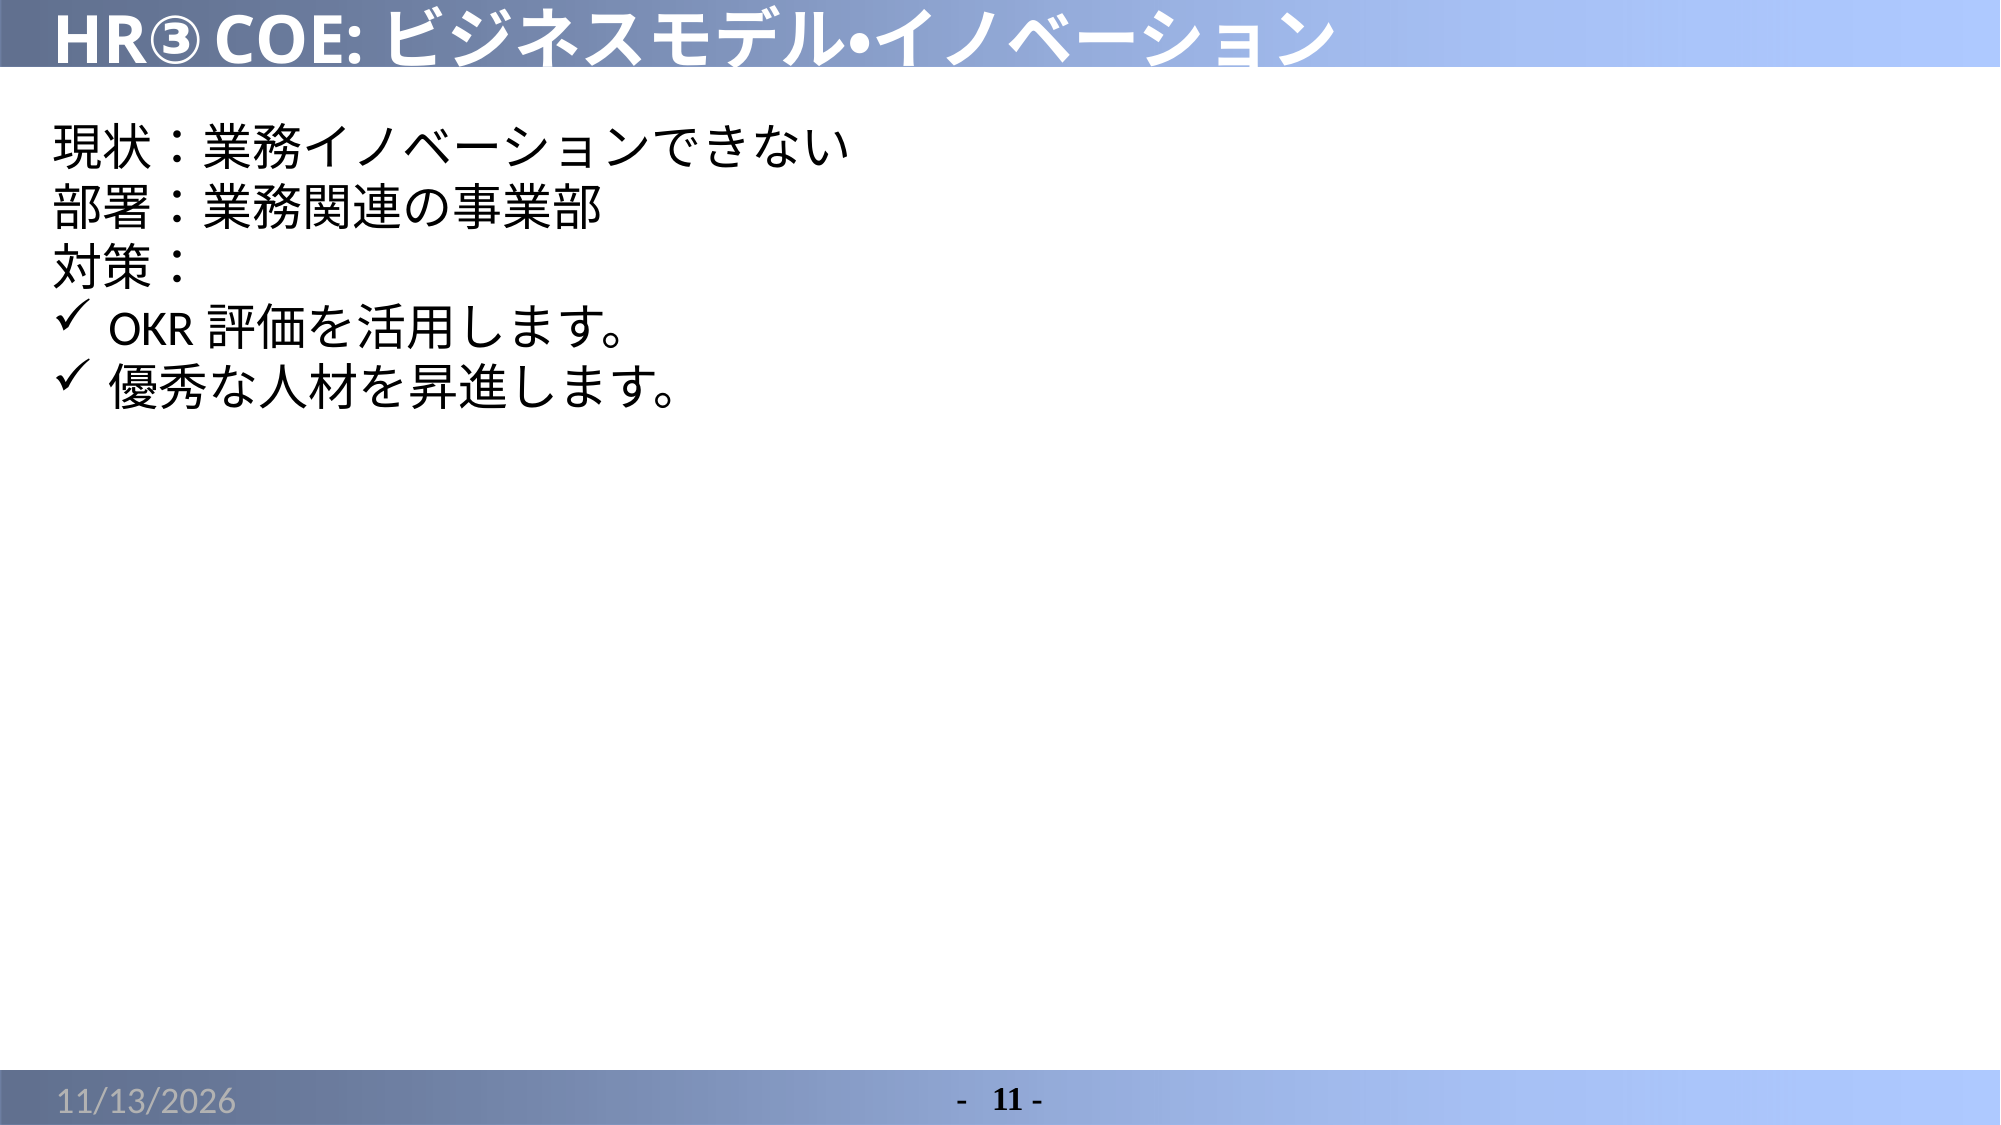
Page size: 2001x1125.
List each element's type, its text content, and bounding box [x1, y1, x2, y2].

list 現状：業務イノベーションできない 部署：業務関連の事業部 対策： OKR評価を活用します。 優秀な人材を昇進します。 [52, 115, 1946, 419]
slide_number - 11 - [934, 1078, 1063, 1117]
title HR③COE:ビジネスモデル・イノベーション [52, 0, 1946, 78]
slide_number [55, 1076, 516, 1122]
